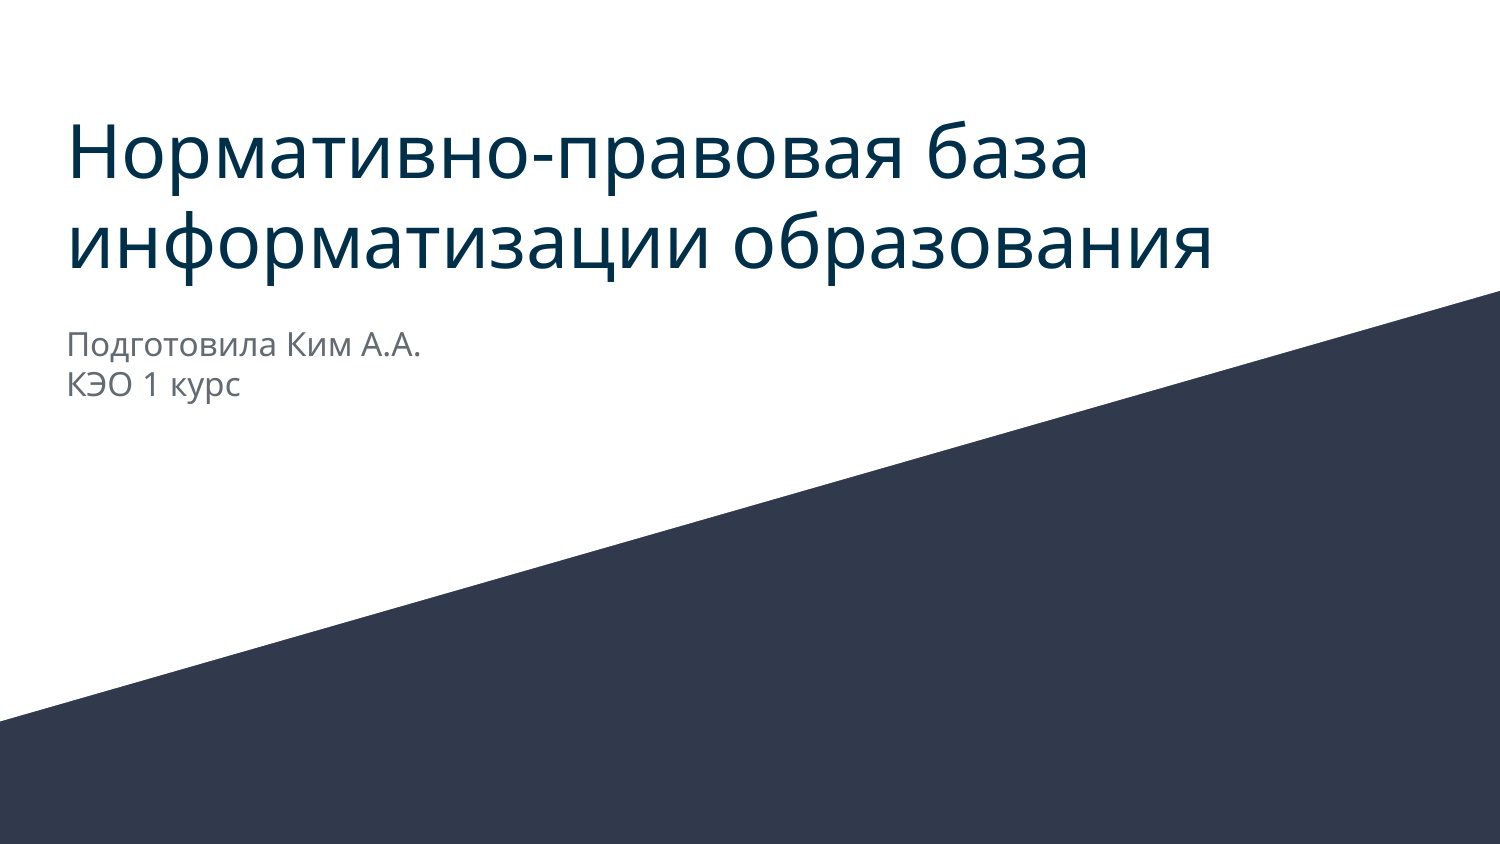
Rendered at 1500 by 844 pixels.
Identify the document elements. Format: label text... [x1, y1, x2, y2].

title Нормативно-правовая база информатизации образования [51, 88, 1449, 299]
subtitle Подготовила Ким А.А. КЭО 1 курс [51, 308, 748, 430]
